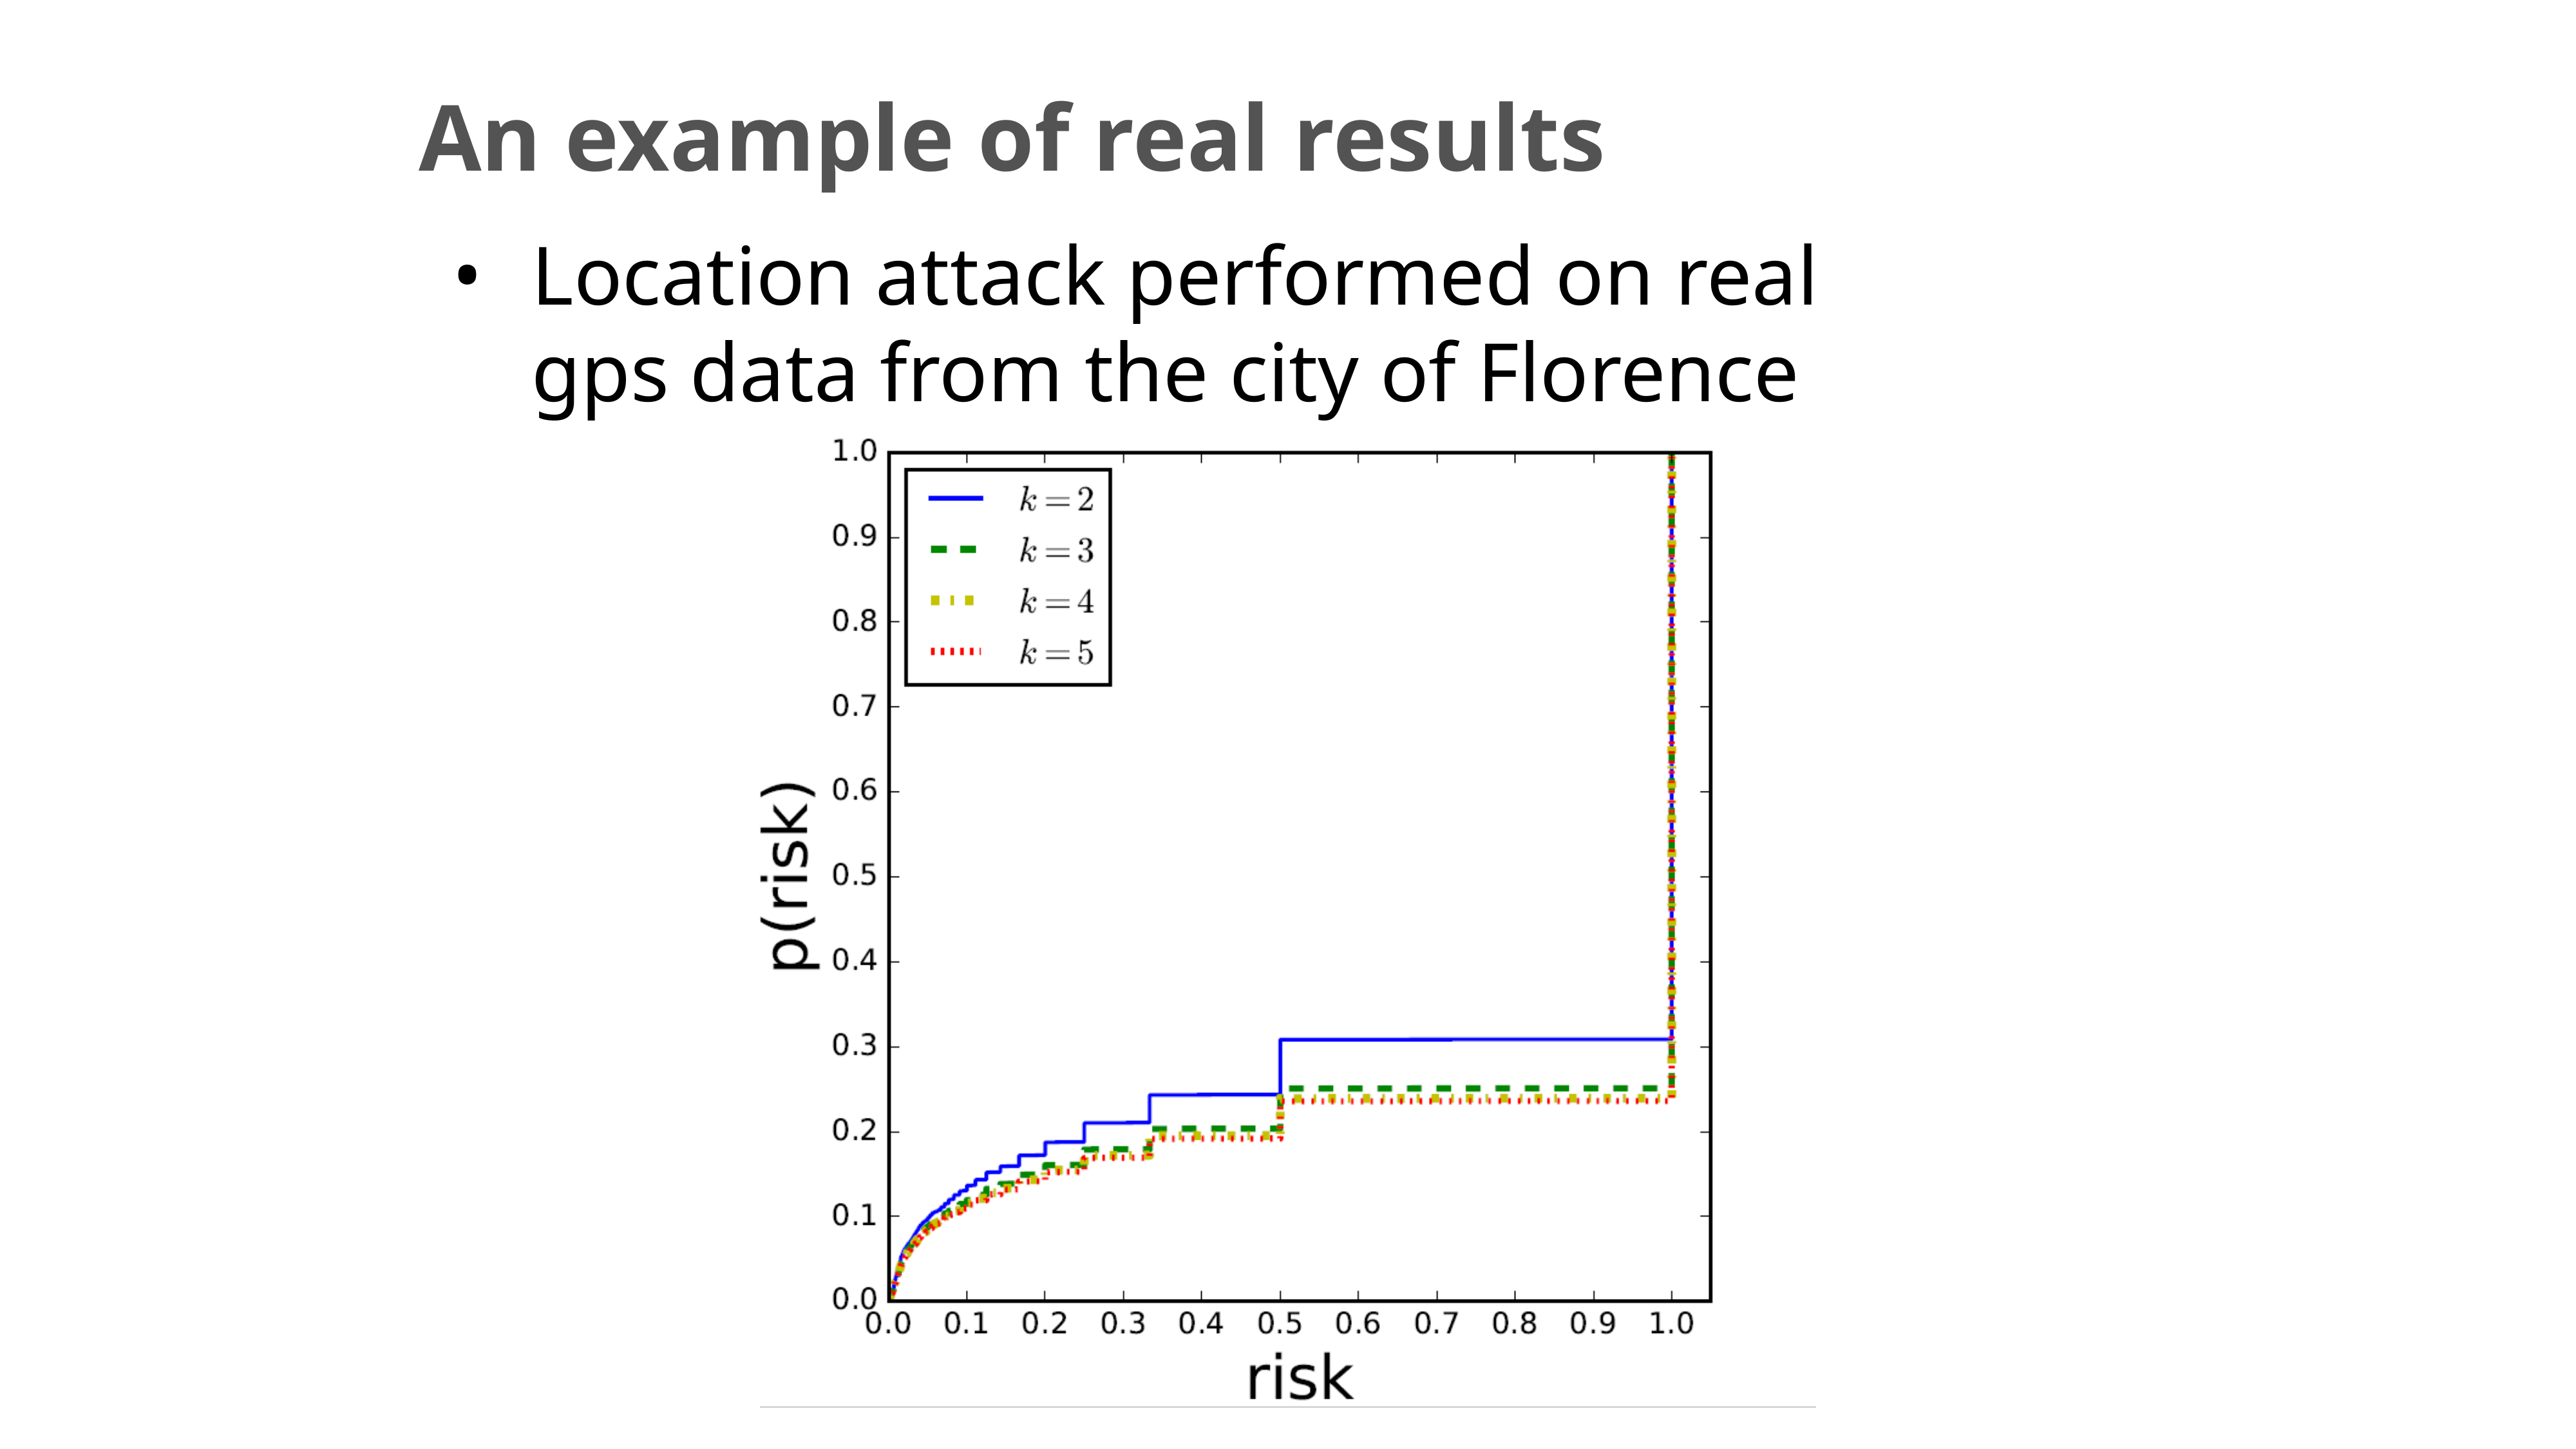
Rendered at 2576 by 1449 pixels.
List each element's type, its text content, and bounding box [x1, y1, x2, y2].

text_box An example of real results [418, 79, 2157, 189]
text_box Location attack performed on real gps data from the city of Florence [452, 224, 1947, 418]
picture [760, 349, 1816, 1408]
